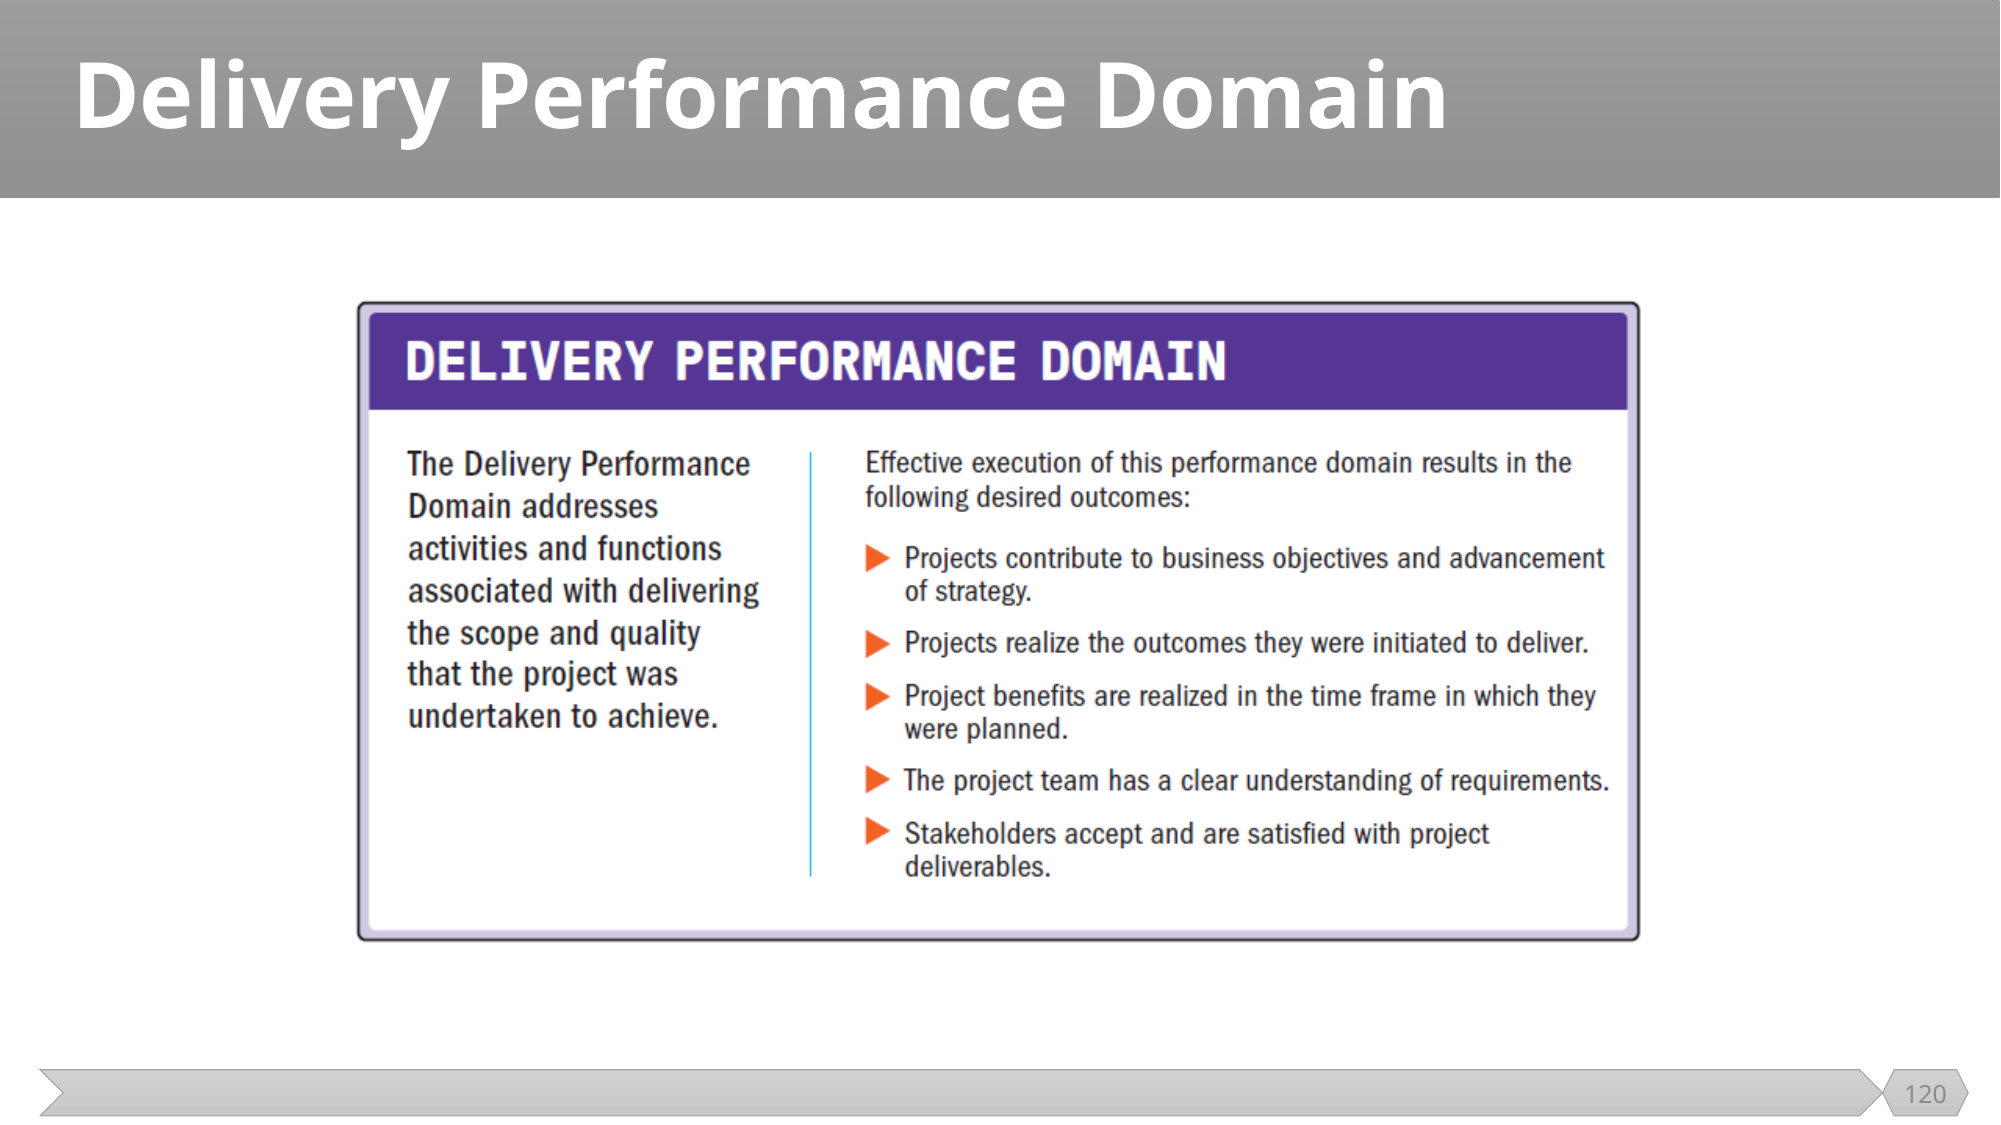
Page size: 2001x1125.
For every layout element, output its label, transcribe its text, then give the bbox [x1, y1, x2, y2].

picture [347, 288, 1647, 952]
slide_number 120 [1882, 1065, 1969, 1125]
title Delivery Performance Domain [56, 0, 1969, 199]
